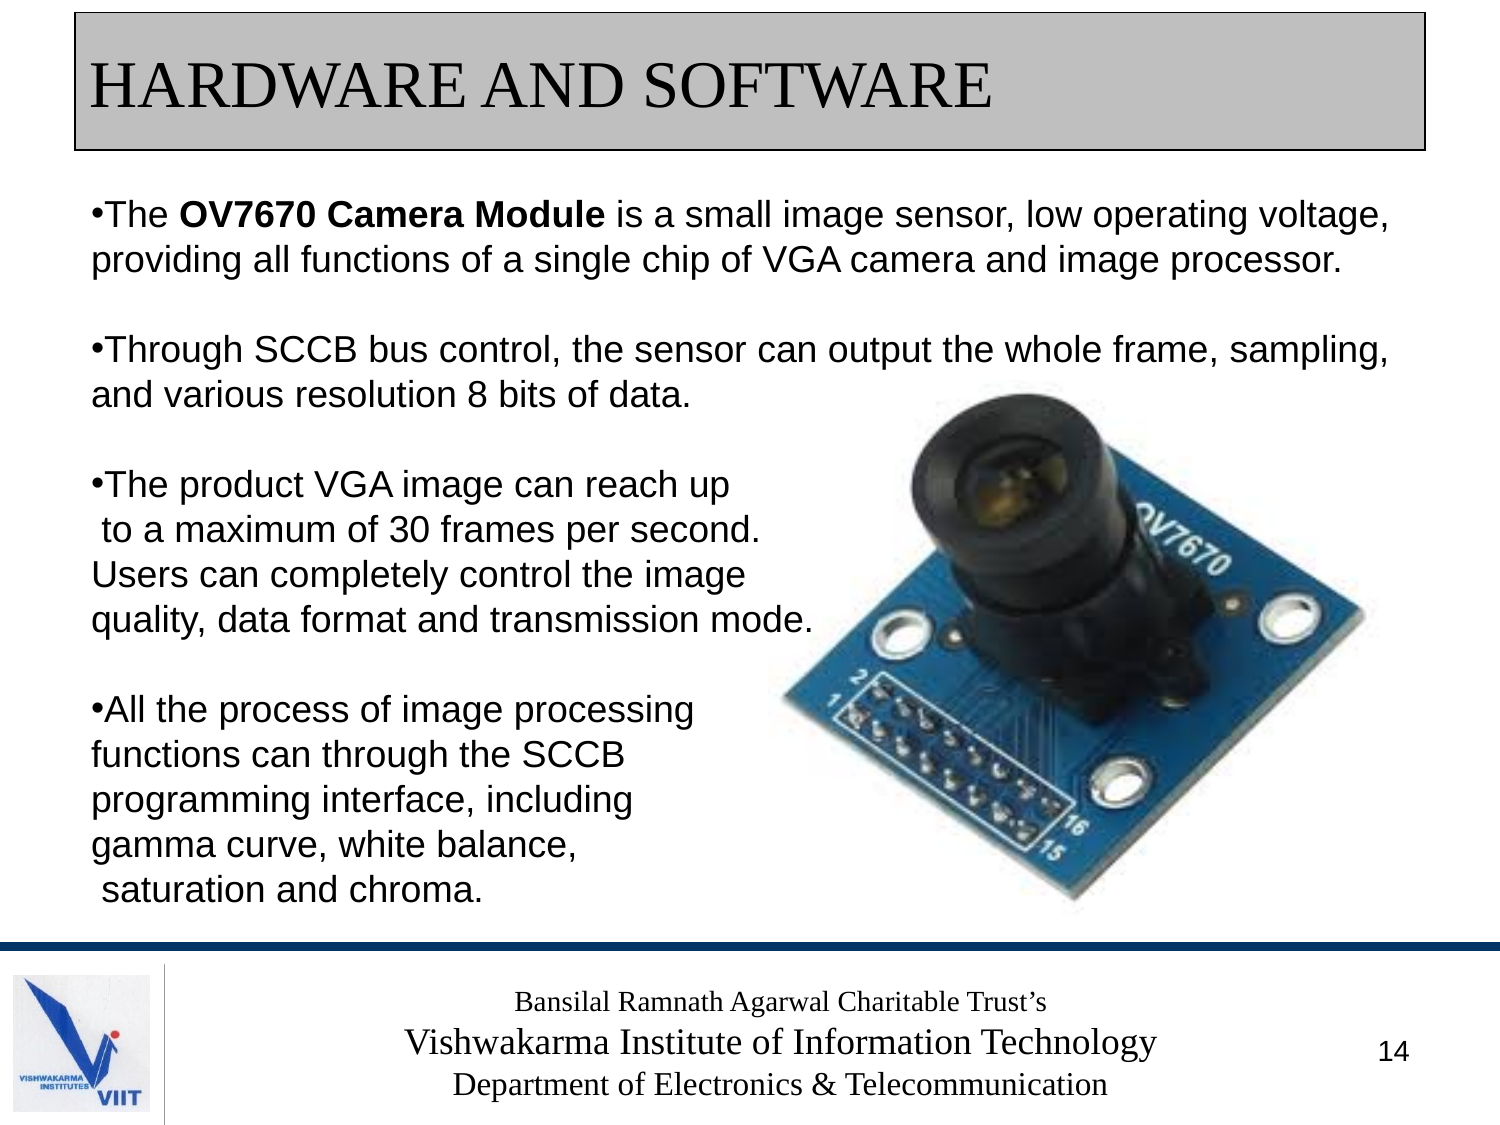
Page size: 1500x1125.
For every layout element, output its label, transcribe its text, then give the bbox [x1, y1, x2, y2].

text_box 14 [1074, 1024, 1425, 1103]
text_box [1450, 942, 1500, 950]
text_box Bansilal Ramnath Agarwal Charitable Trust’s Vishwakarma Institute of Information Technology Department of Electronics & Telecommunication [165, 975, 1413, 1110]
text_box [0, 942, 75, 950]
picture [12, 974, 151, 1113]
text_box [75, 174, 1425, 950]
picture [768, 380, 1380, 918]
text_box HARDWARE AND SOFTWARE [75, 12, 1425, 150]
text_box The OV7670 Camera Module is a small image sensor, low operating voltage, providing all functions of a single chip of VGA camera and image processor. Through SCCB bus control, the sensor can output the whole frame, sampling, and various resolution 8 bits of data. The product VGA image can reach up to a maximum of 30 frames per second. Users can completely control the image quality, data format and transmission mode. All the process of image processing functions can through the SCCB programming interface, including gamma curve, white balance, saturation and chroma. [76, 182, 1450, 962]
